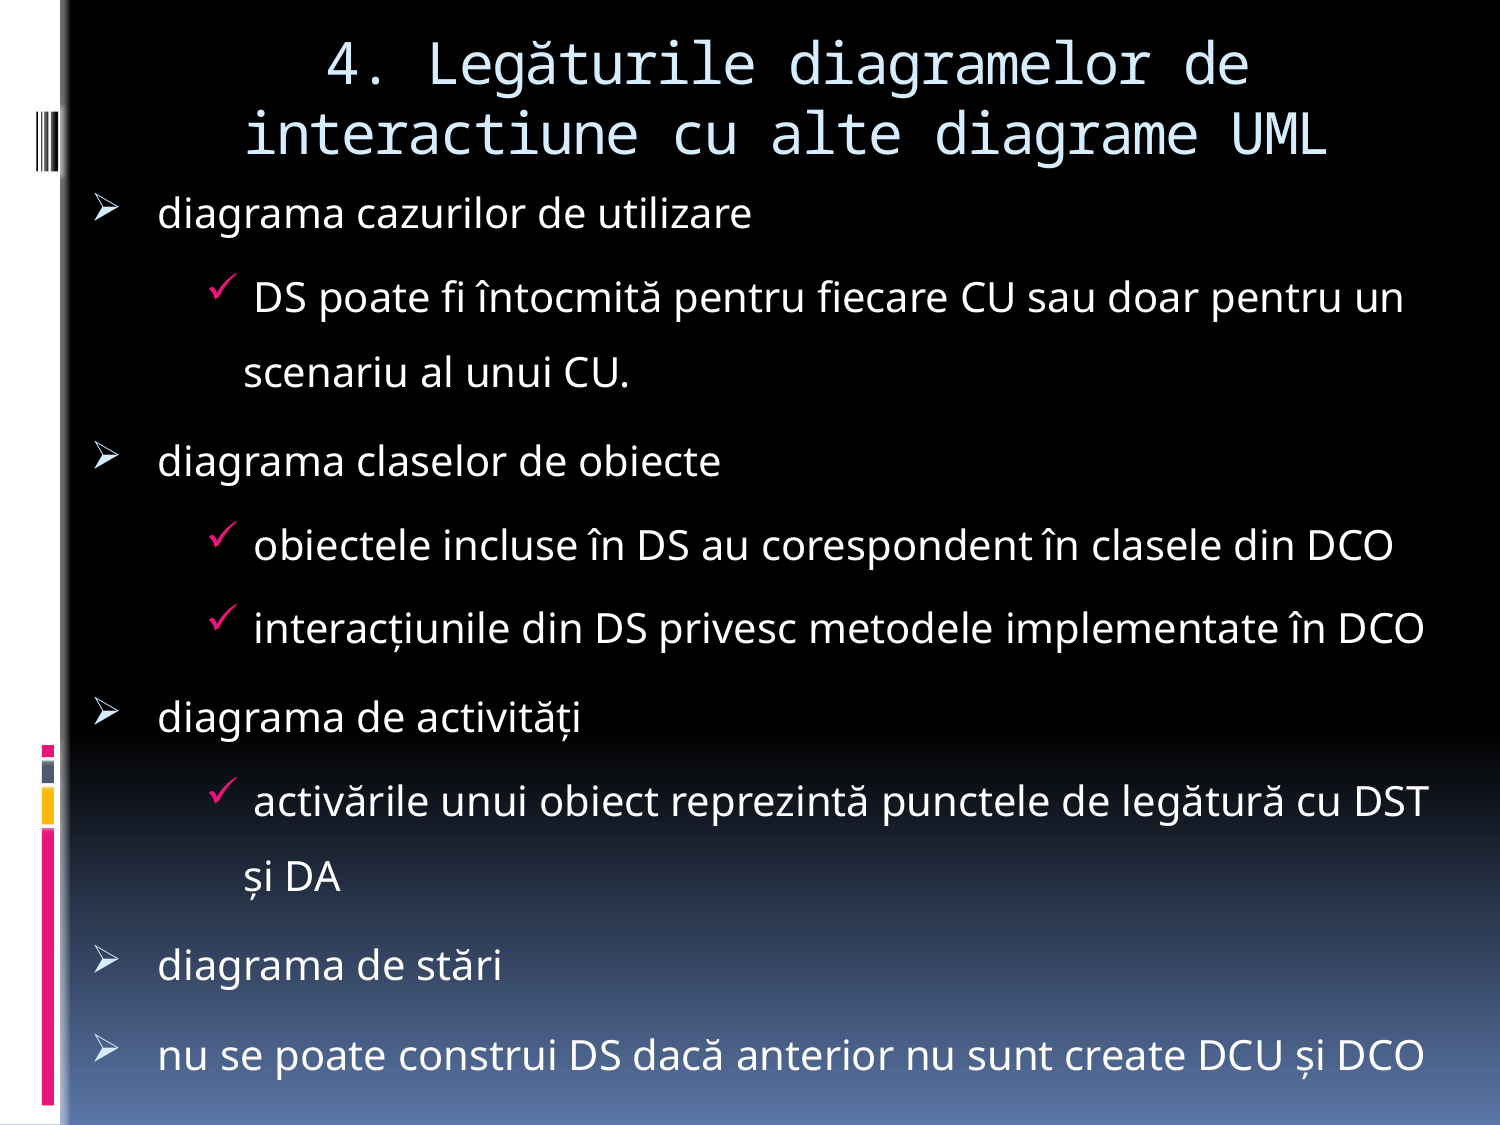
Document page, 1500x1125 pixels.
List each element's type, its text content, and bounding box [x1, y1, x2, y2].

title 4. Legăturile diagramelor de interactiune cu alte diagrame UML [150, 19, 1425, 154]
list diagrama cazurilor de utilizare DS poate fi întocmită pentru fiecare CU sau doar pentru un scenariu al unui CU. diagrama claselor de obiecte obiectele incluse în DS au corespondent în clasele din DCO interacţiunile din DS privesc metodele implementate în DCO diagrama de activităţi activările unui obiect reprezintă punctele de legătură cu DST şi DA diagrama de stări nu se poate construi DS dacă anterior nu sunt create DCU şi DCO [64, 154, 1471, 1087]
